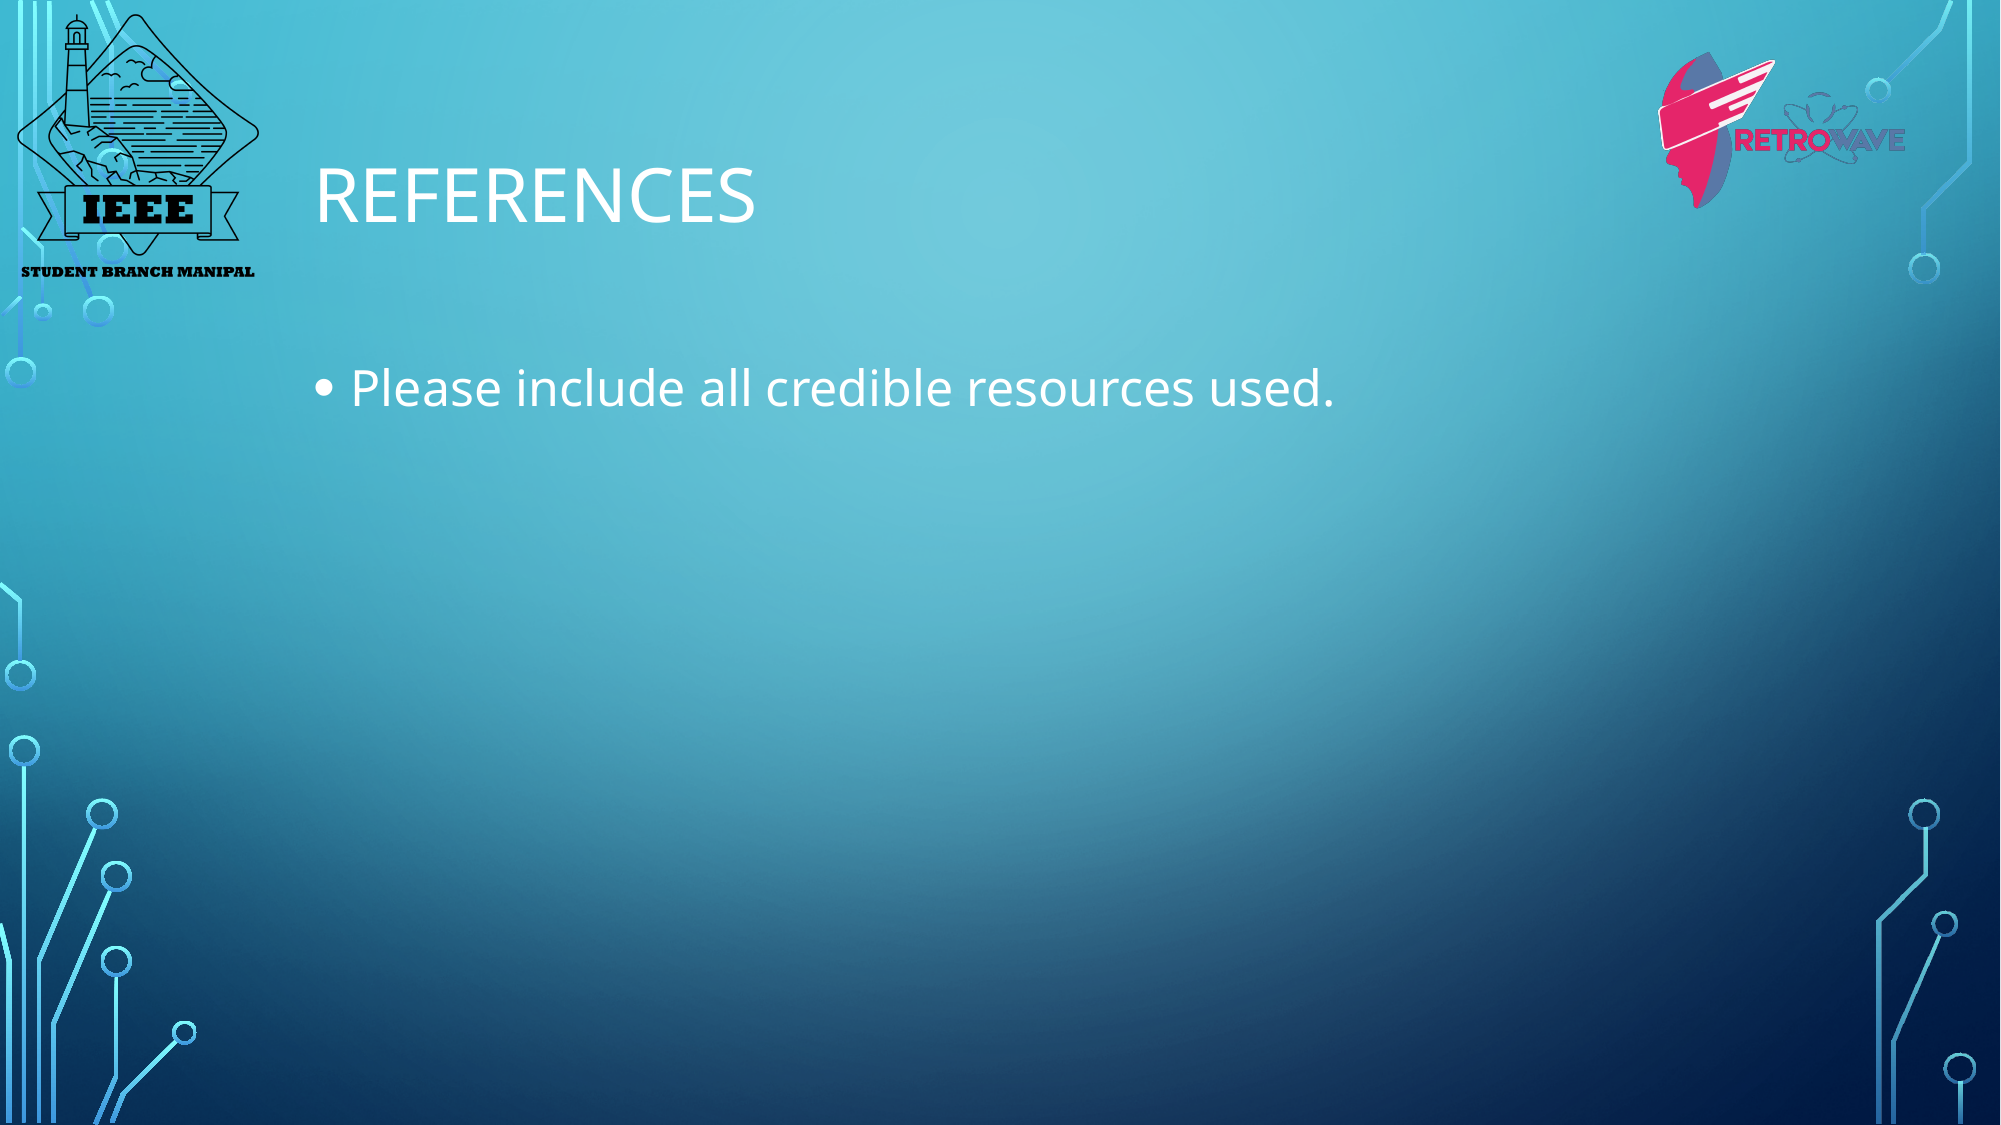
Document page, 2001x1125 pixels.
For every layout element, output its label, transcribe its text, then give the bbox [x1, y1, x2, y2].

list Please include all credible resources used. [298, 337, 1924, 919]
picture [0, 0, 299, 306]
picture [1594, 0, 1974, 324]
title References [298, 77, 1594, 320]
